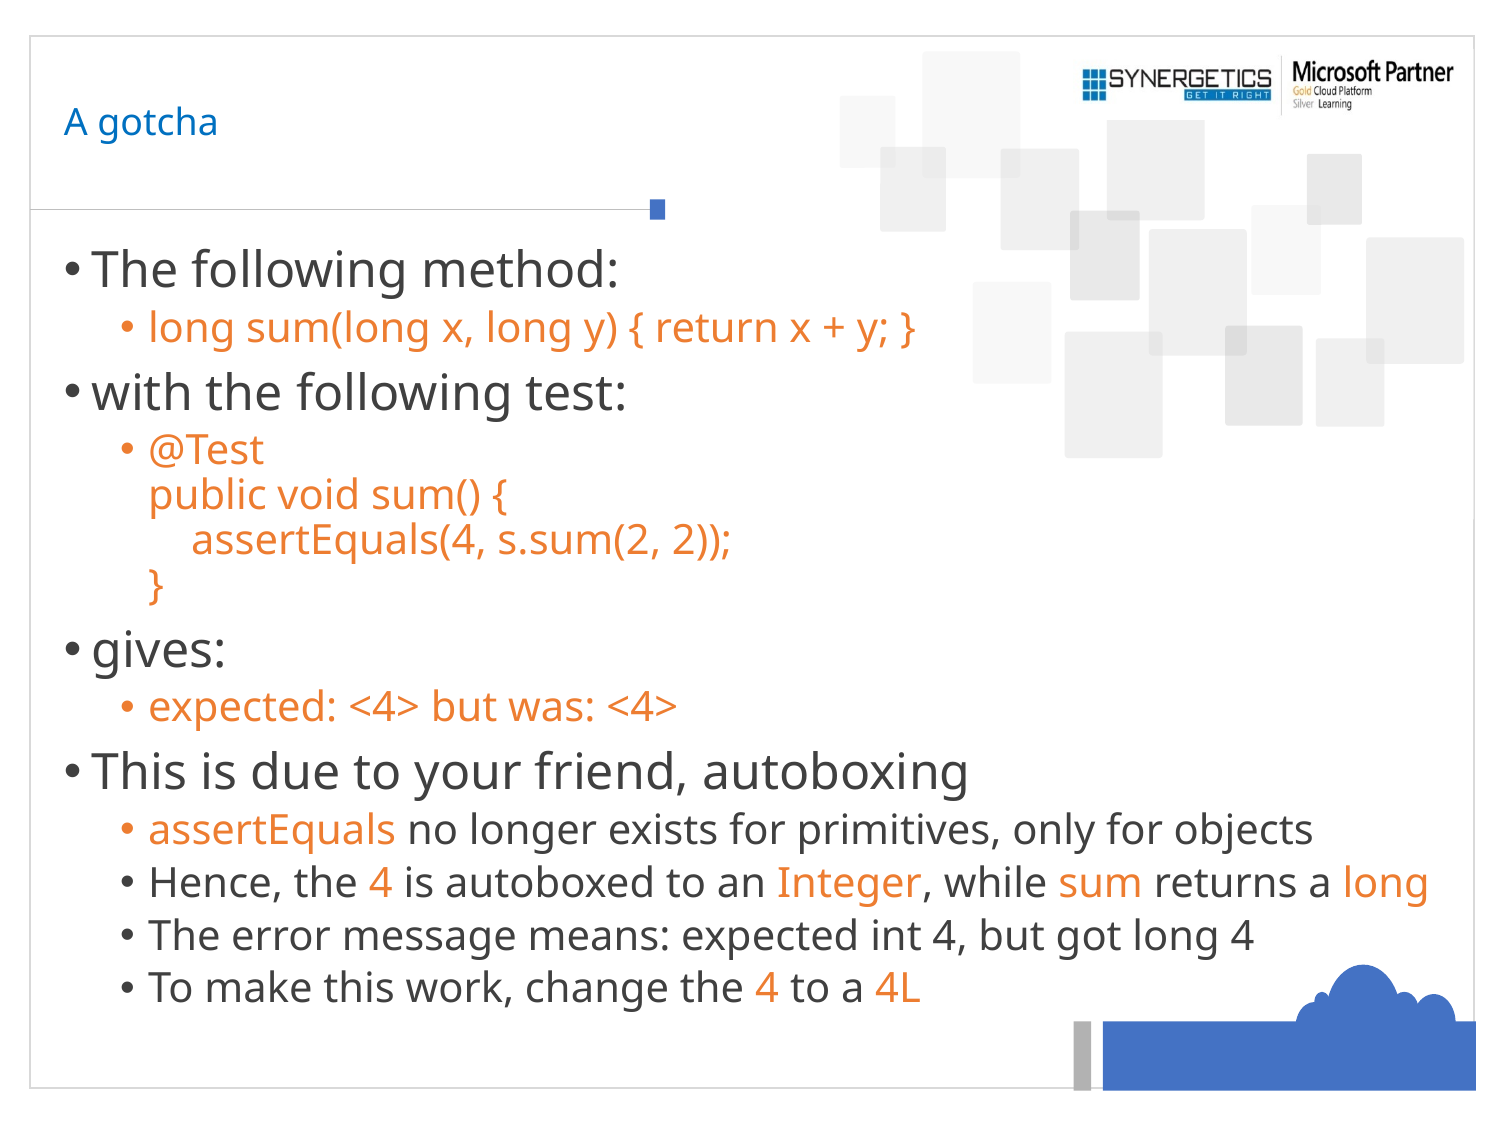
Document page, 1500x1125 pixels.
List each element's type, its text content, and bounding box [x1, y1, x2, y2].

picture [1073, 48, 1467, 120]
list The following method: long sum(long x, long y) { return x + y; } with the following test: @Test public void sum() { assertEquals(4, s.sum(2, 2)); } gives: expected: <4> but was: <4> This is due to your friend, autoboxing assertEquals no longer exists for primitives, only for objects Hence, the 4 is autoboxed to an Integer, while sum returns a long The error message means: expected int 4, but got long 4 To make this work, change the 4 to a 4L [48, 236, 1450, 1065]
title A gotcha [48, 59, 1450, 186]
